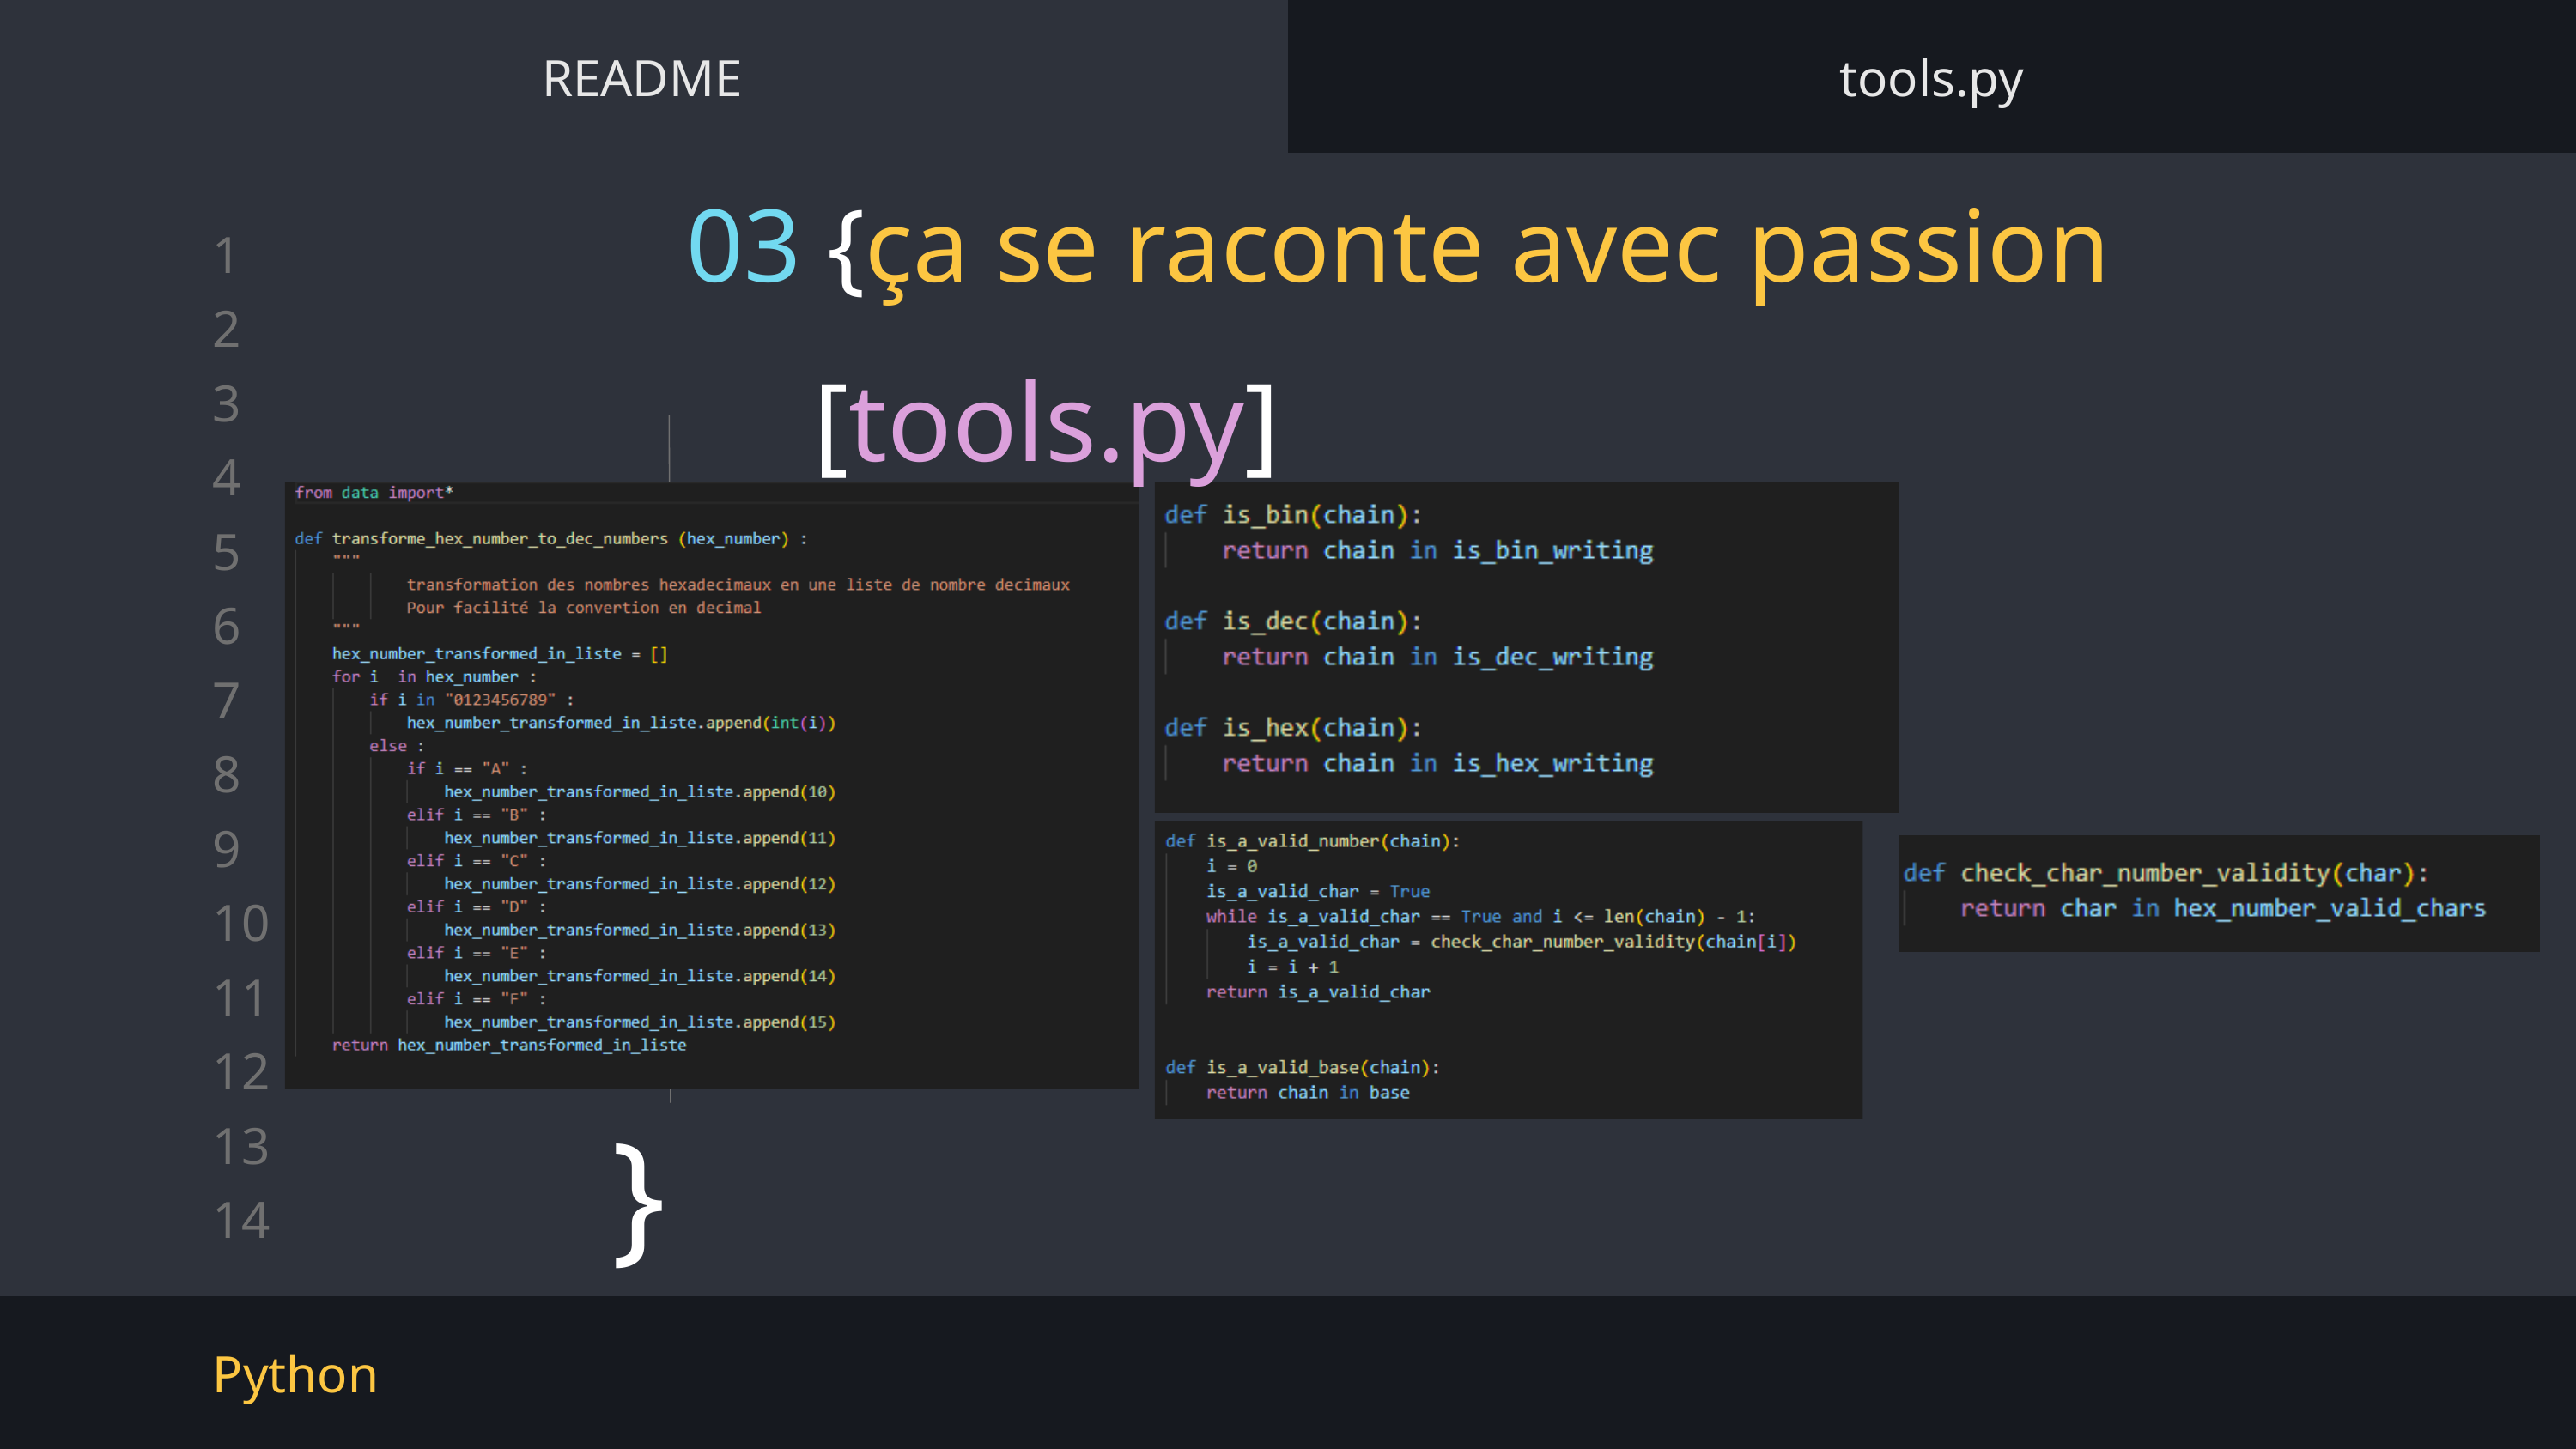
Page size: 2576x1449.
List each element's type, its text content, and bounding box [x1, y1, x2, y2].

text_box tools.py [1300, 46, 2563, 107]
text_box Python [212, 1343, 1558, 1404]
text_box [0, 152, 2576, 1296]
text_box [0, 0, 1289, 167]
